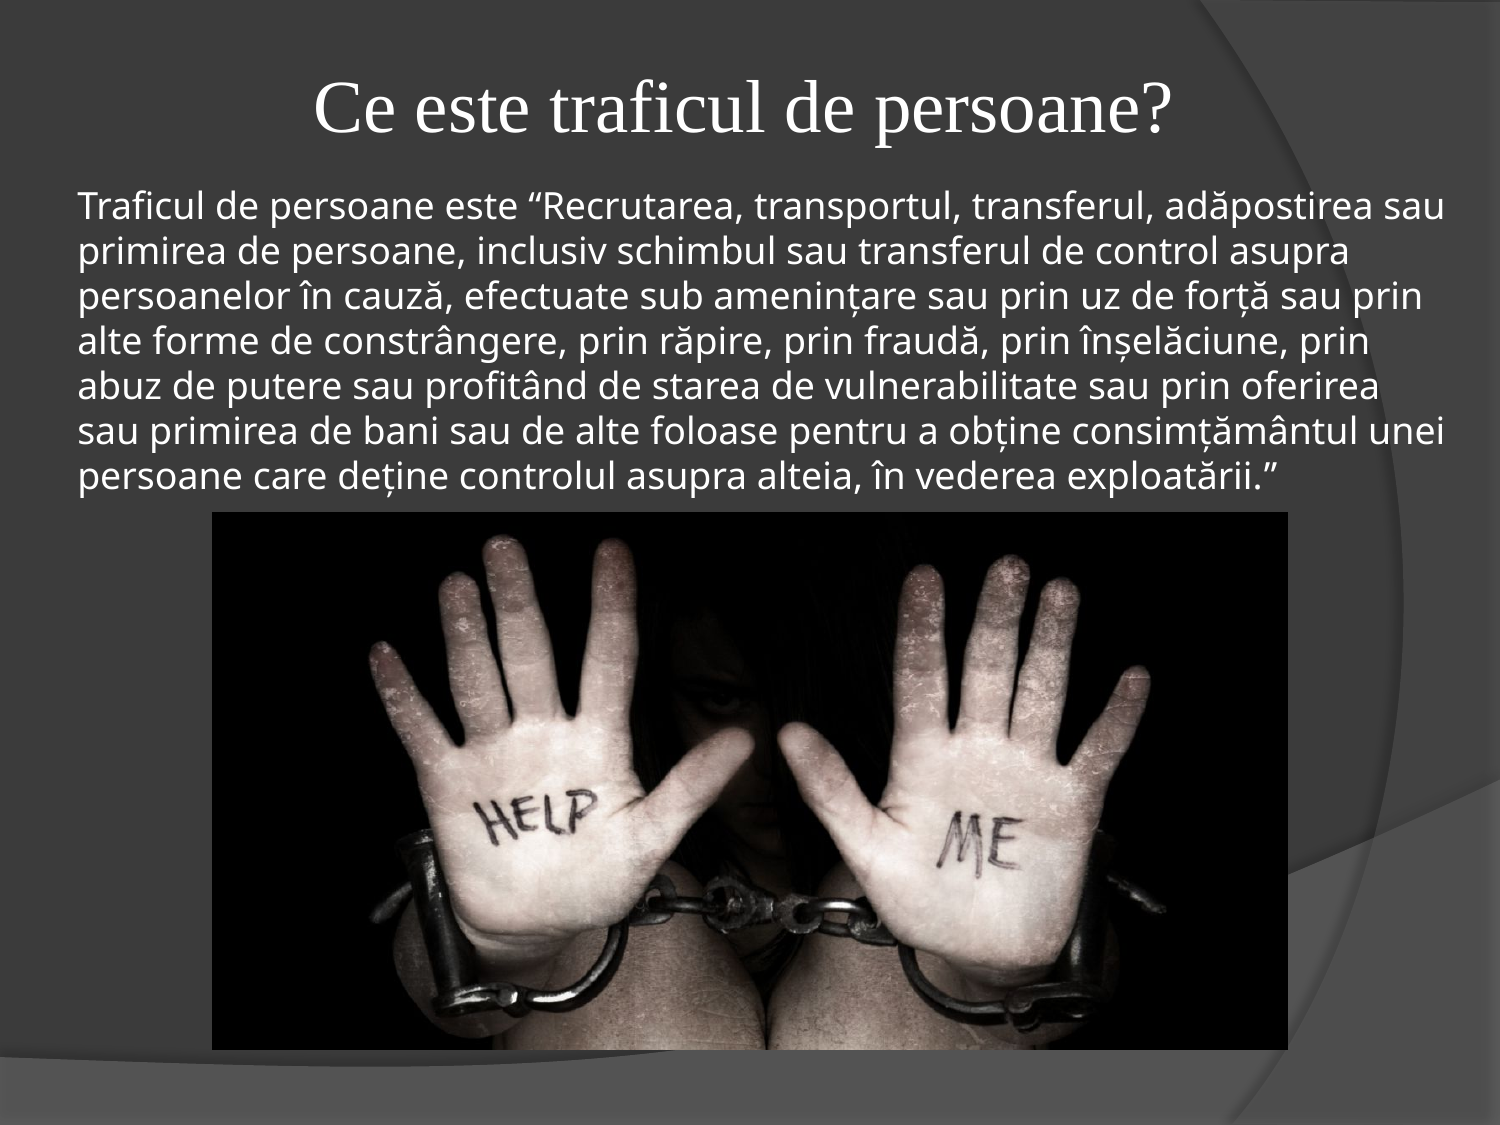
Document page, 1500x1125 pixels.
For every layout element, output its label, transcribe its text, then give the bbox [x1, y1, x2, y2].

text_box Ce este traficul de persoane? [162, 49, 1325, 155]
text_box Traficul de persoane este “Recrutarea, transportul, transferul, adăpostirea sau primirea de persoane, inclusiv schimbul sau transferul de control asupra persoanelor în cauză, efectuate sub amenințare sau prin uz de forță sau prin alte forme de constrângere, prin răpire, prin fraudă, prin înșelăciune, prin abuz de putere sau profitând de starea de vulnerabilitate sau prin oferirea sau primirea de bani sau de alte foloase pentru a obține consimțământul unei persoane care deține controlul asupra alteia, în vederea exploatării.” [62, 174, 1463, 550]
picture [212, 512, 1288, 1051]
